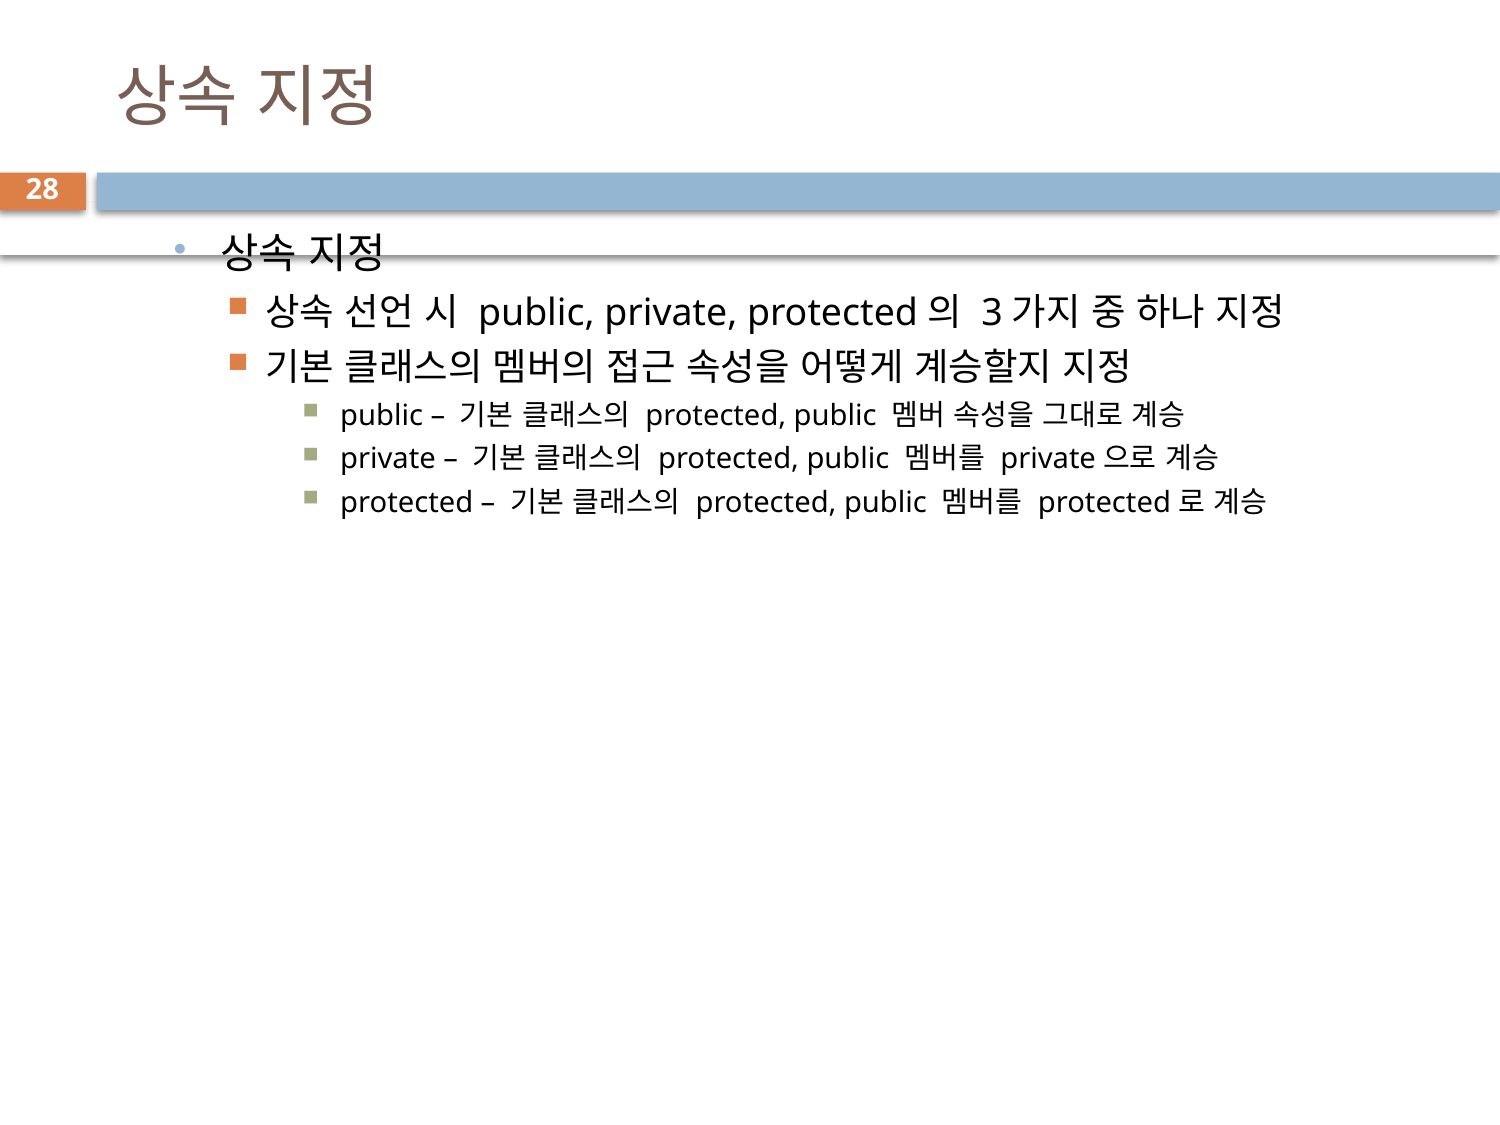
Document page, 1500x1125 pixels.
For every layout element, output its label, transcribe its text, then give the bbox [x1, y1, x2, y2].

slide_number 28 [0, 170, 87, 211]
list 상속 지정 상속 선언 시 public, private, protected의 3가지 중 하나 지정 기본 클래스의 멤버의 접근 속성을 어떻게 계승할지 지정 public – 기본 클래스의 protected, public 멤버 속성을 그대로 계승 private – 기본 클래스의 protected, public 멤버를 private으로 계승 protected – 기본 클래스의 protected, public 멤버를 protected로 계승 [100, 219, 1438, 1035]
title 상속 지정 [100, 37, 1438, 149]
